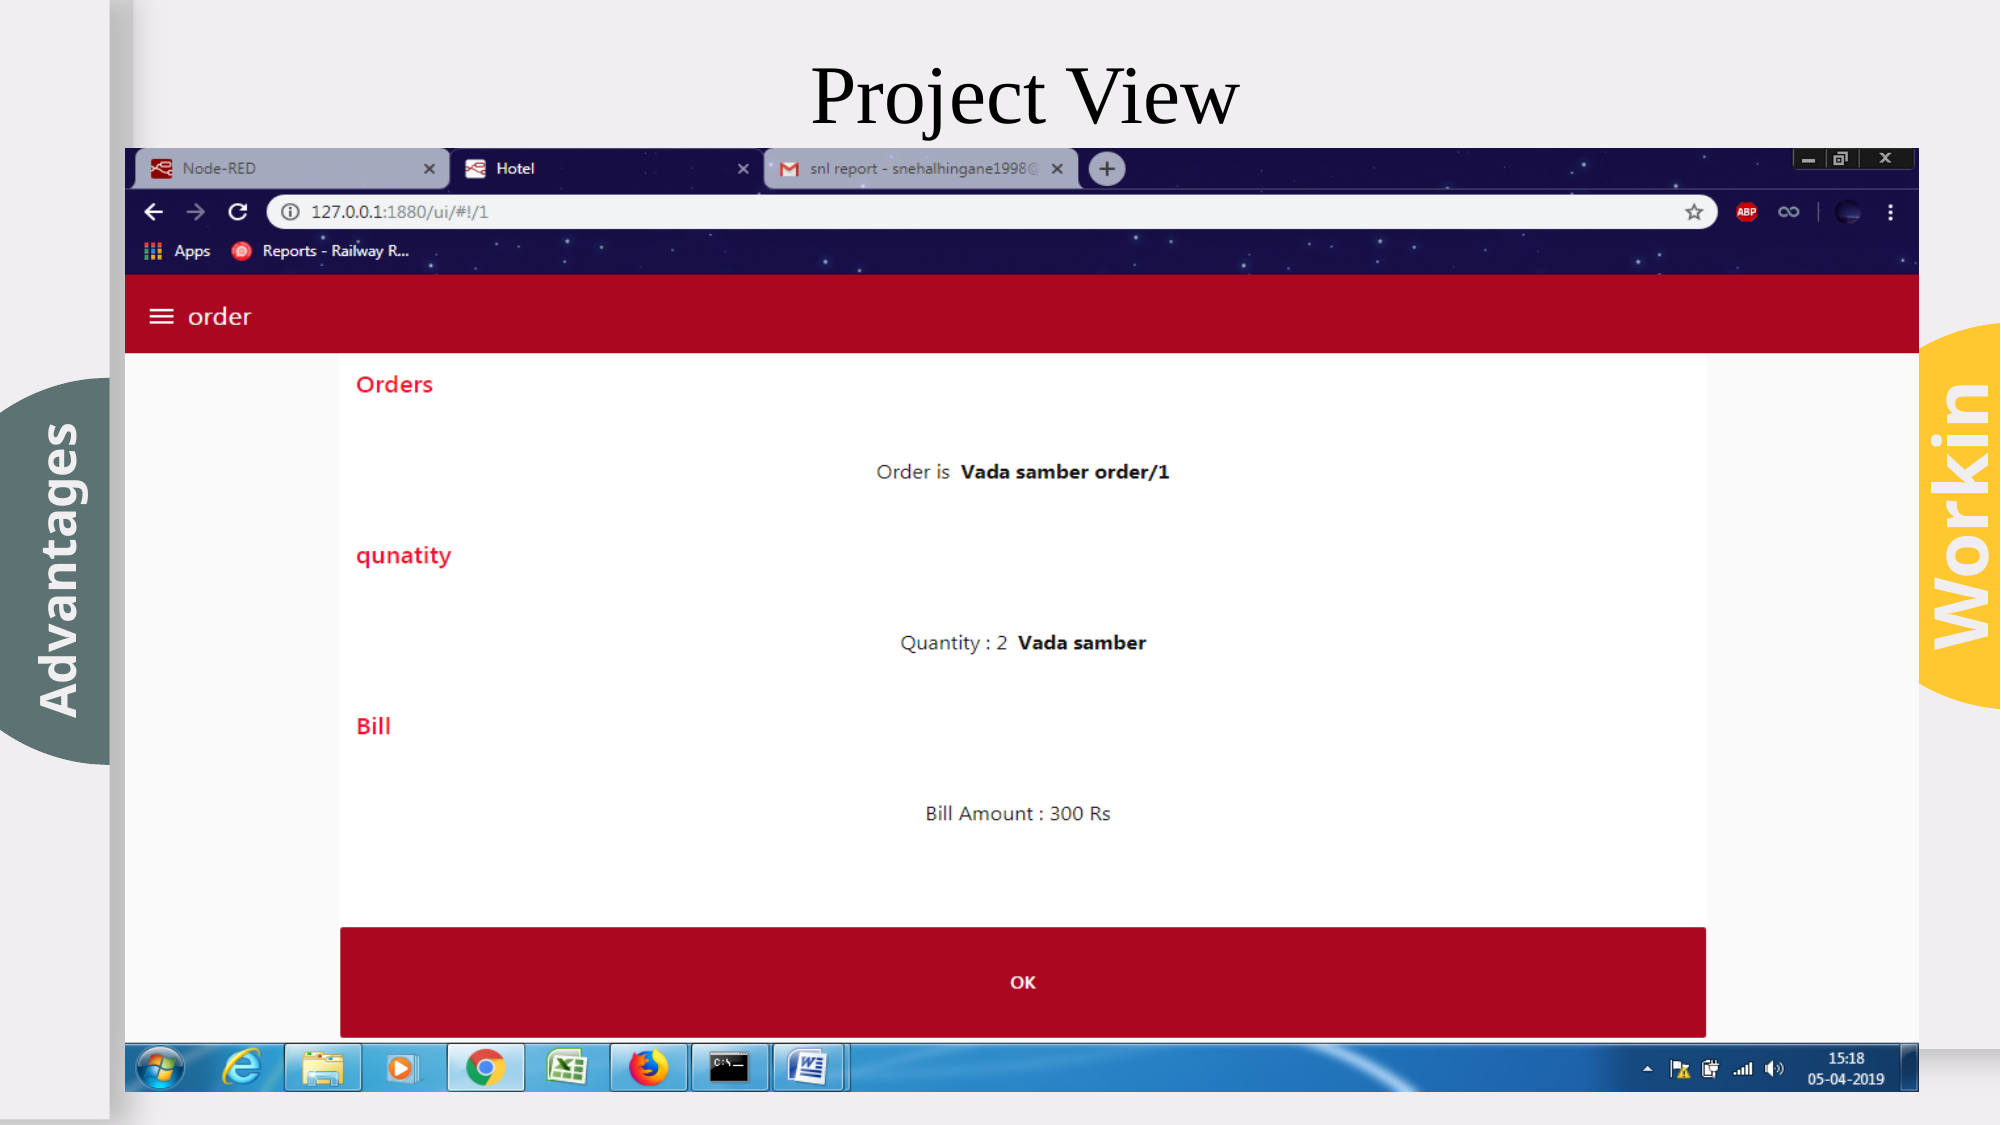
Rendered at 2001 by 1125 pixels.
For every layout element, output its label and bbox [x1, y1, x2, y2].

text_box [0, 0, 110, 1120]
text_box [133, 0, 2000, 1049]
picture [125, 148, 1919, 1092]
